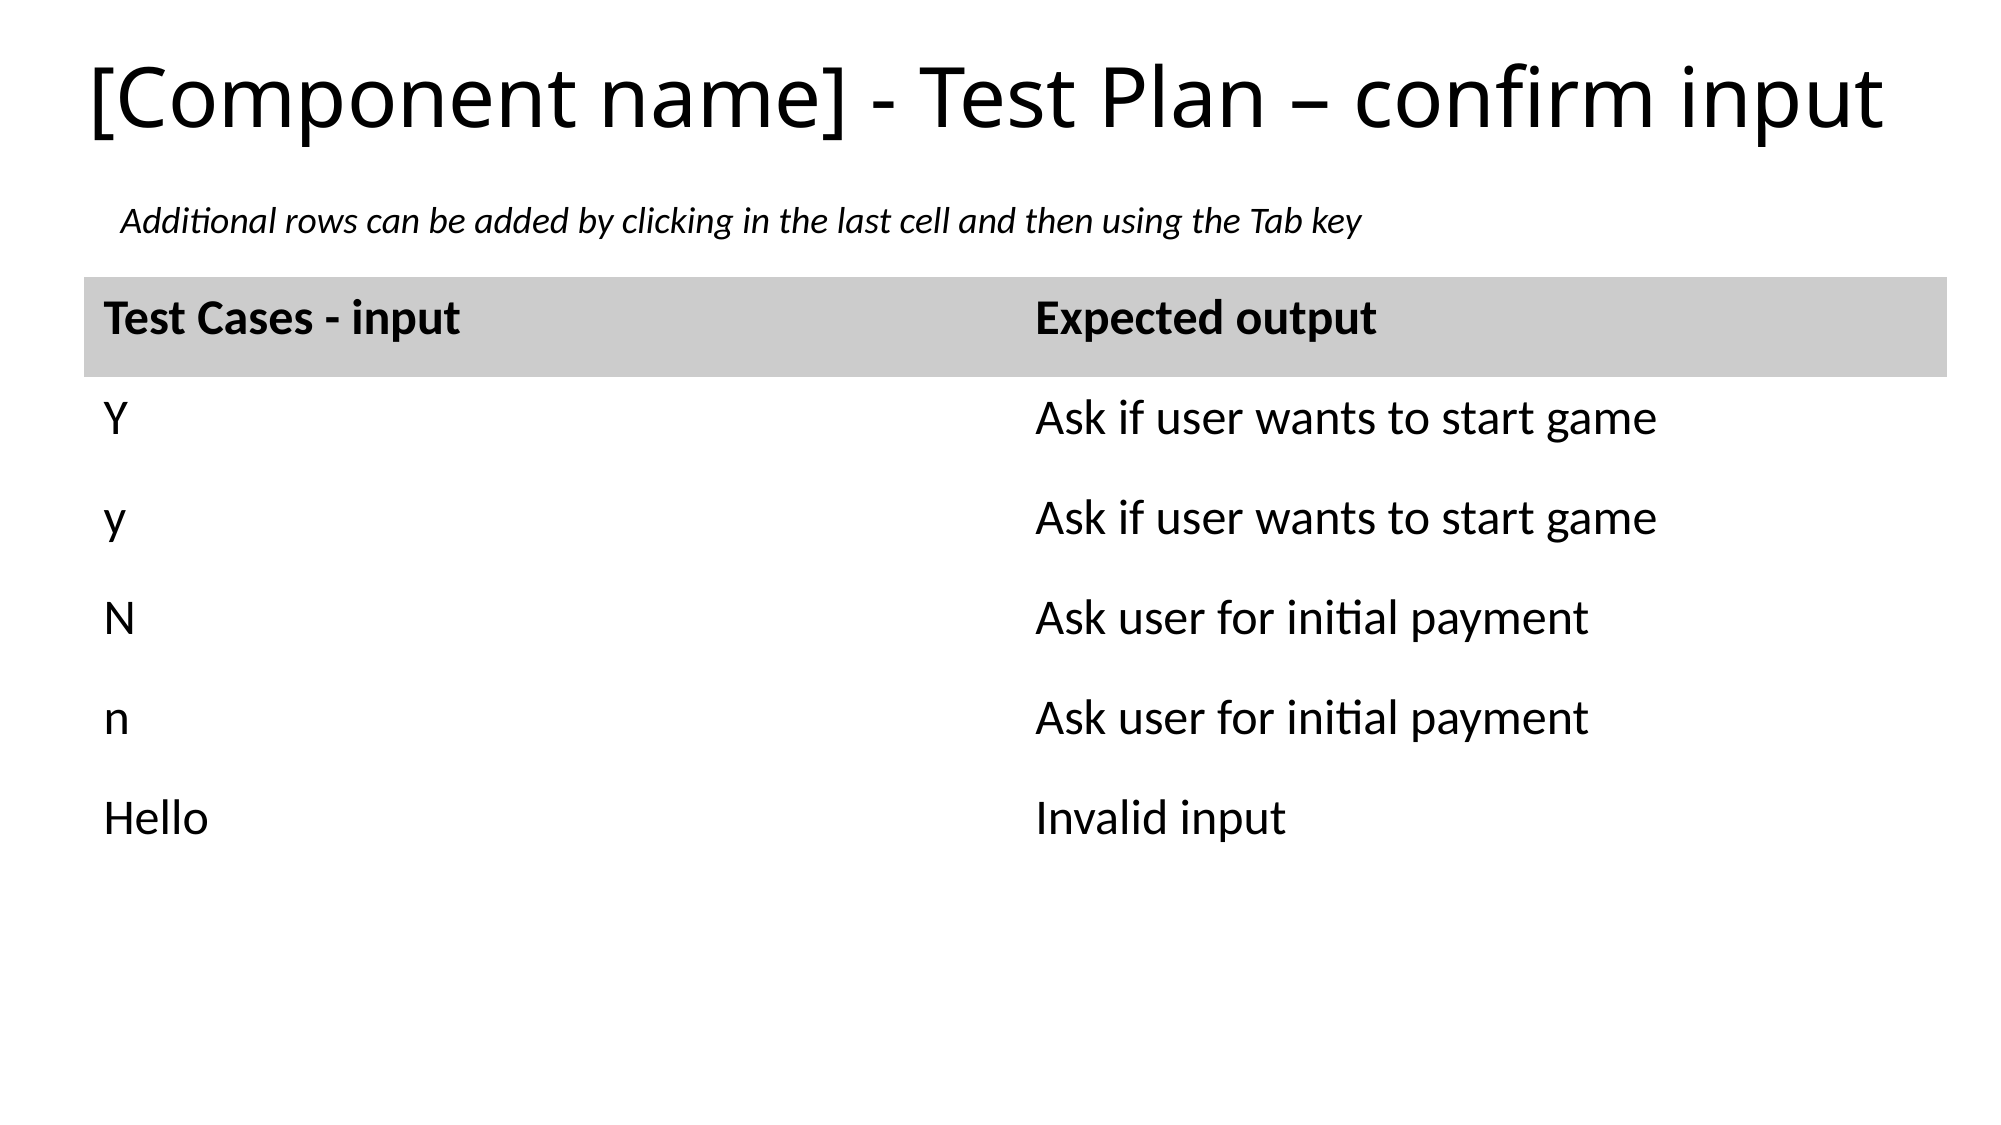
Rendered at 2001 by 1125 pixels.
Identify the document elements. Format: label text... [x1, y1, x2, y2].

table_header Expected output [1015, 277, 1947, 377]
text_box Additional rows can be added by clicking in the last cell and then using the Tab key [105, 188, 1747, 249]
table_cell n [84, 677, 1015, 777]
table_cell y [84, 477, 1015, 577]
title [Component name] - Test Plan – confirm input [68, 35, 1932, 161]
table_cell Ask if user wants to start game [1015, 377, 1947, 477]
table_cell Y [84, 377, 1015, 477]
table_cell Ask user for initial payment [1015, 677, 1947, 777]
table_cell Invalid input [1015, 777, 1947, 877]
table_cell Ask if user wants to start game [1015, 477, 1947, 577]
table_header Test Cases - input [84, 277, 1015, 377]
table_cell N [84, 577, 1015, 677]
table_cell Hello [84, 777, 1015, 877]
table_cell Ask user for initial payment [1015, 577, 1947, 677]
